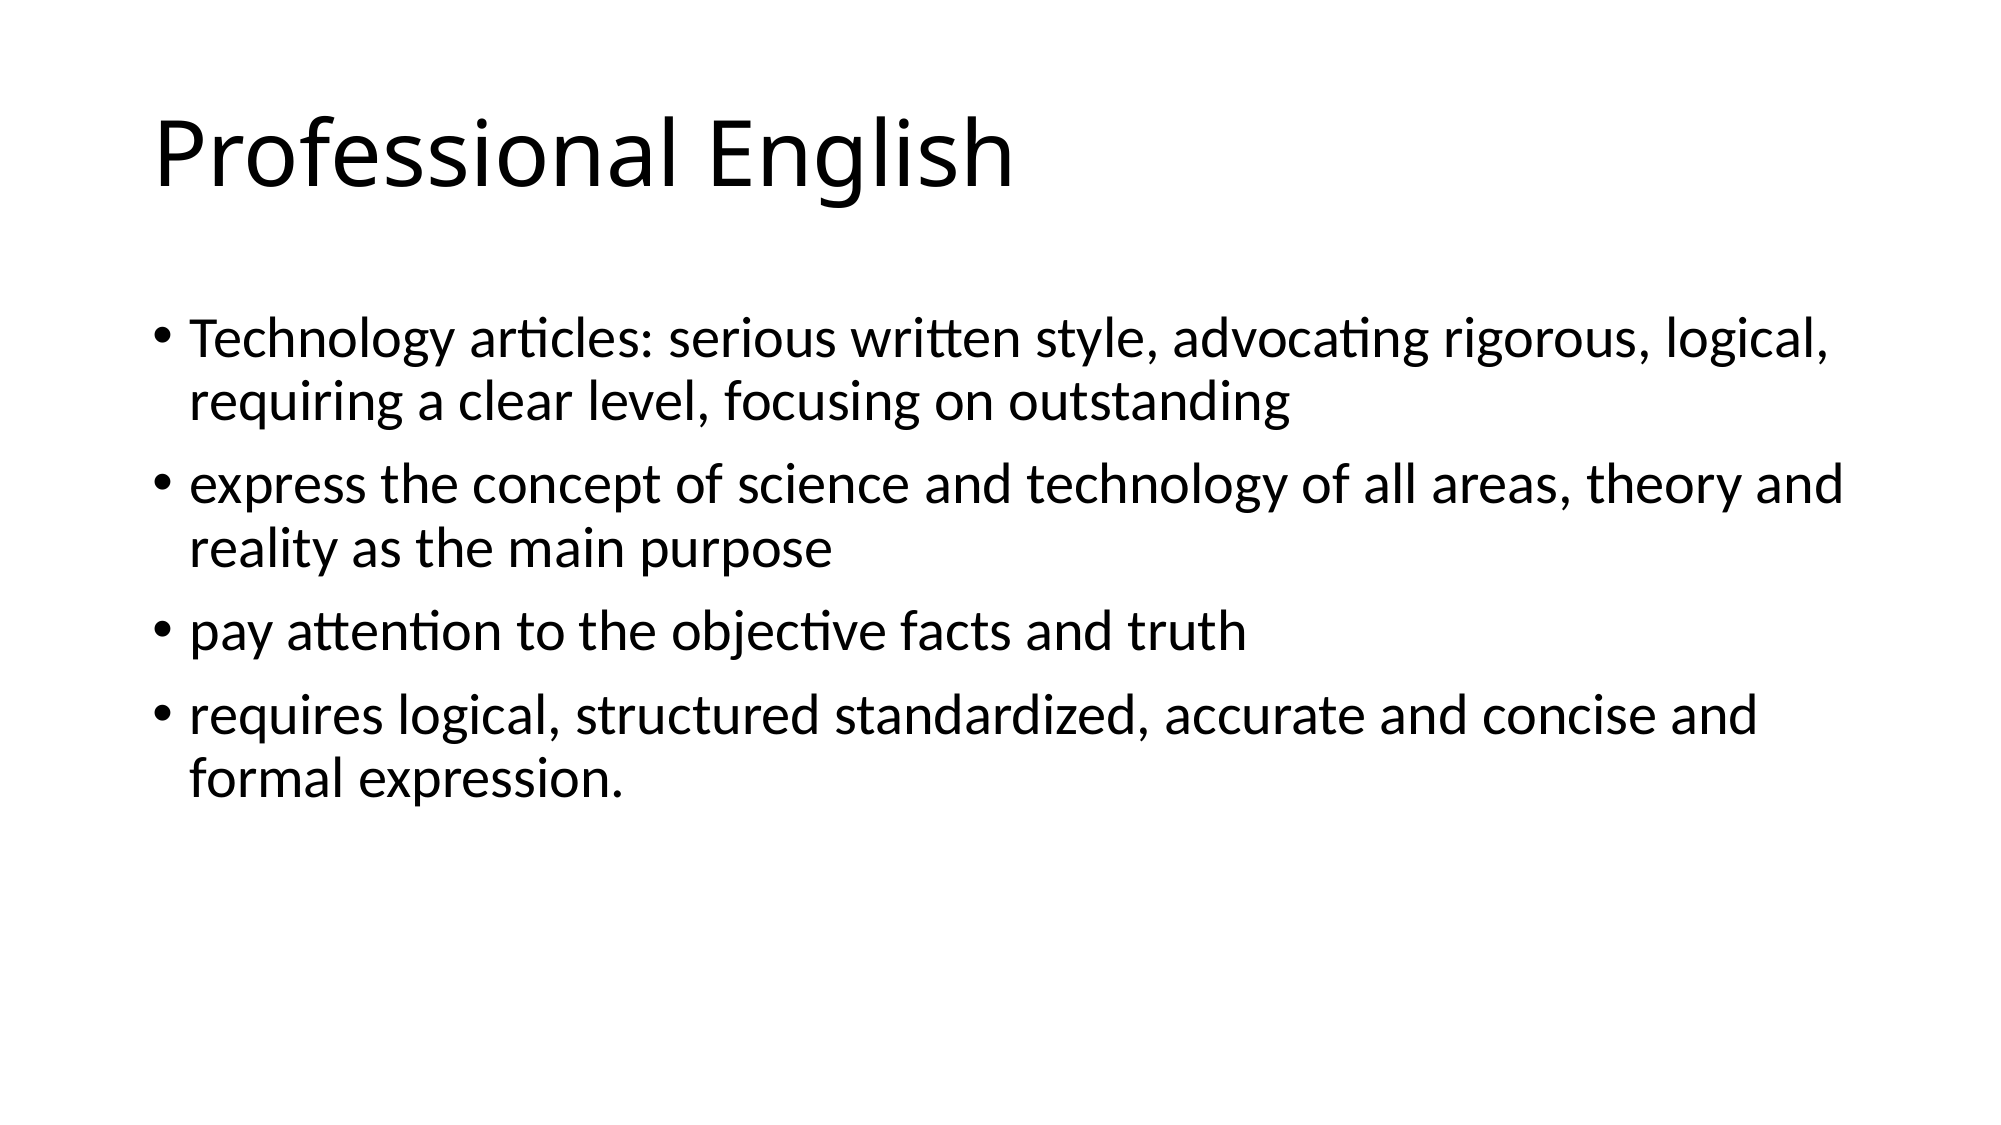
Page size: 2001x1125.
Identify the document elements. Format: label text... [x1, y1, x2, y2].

title Professional English [137, 65, 1863, 248]
list Technology articles: serious written style, advocating rigorous, logical, requiring a clear level, focusing on outstanding express the concept of science and technology of all areas, theory and reality as the main purpose pay attention to the objective facts and truth requires logical, structured standardized, accurate and concise and formal expression. [137, 299, 1863, 1014]
